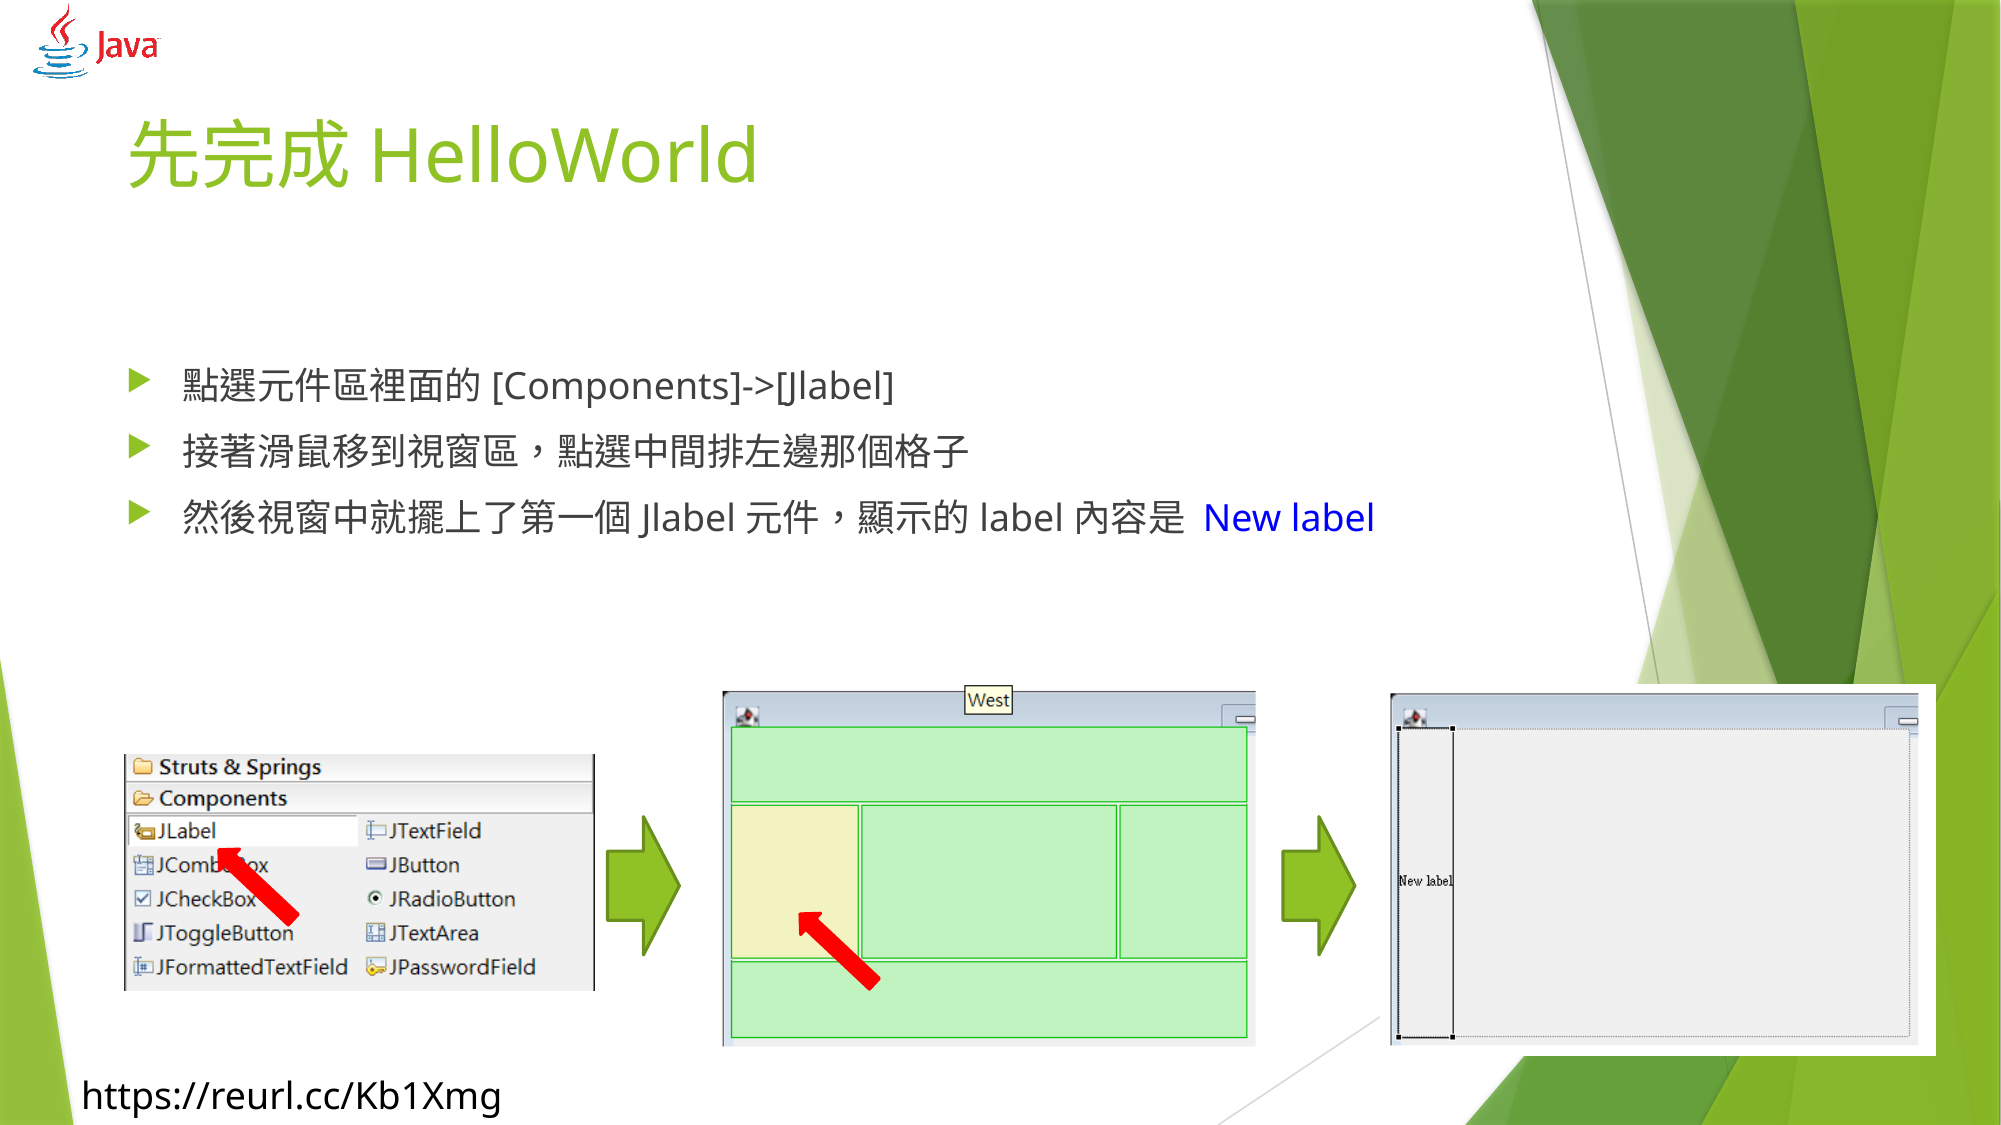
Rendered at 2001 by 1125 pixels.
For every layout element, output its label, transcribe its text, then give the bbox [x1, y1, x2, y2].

picture [1379, 683, 1937, 1057]
picture [27, 1, 165, 79]
title 先完成HelloWorld [111, 99, 1522, 317]
list 點選元件區裡面的[Components]->[Jlabel] 接著滑鼠移到視窗區，點選中間排左邊那個格子 然後視窗中就擺上了第一個Jlabel元件，顯示的label內容是 New label [111, 354, 1522, 992]
picture [123, 754, 595, 992]
text_box [1281, 815, 1357, 957]
picture [717, 683, 1271, 1057]
text_box [605, 815, 681, 957]
